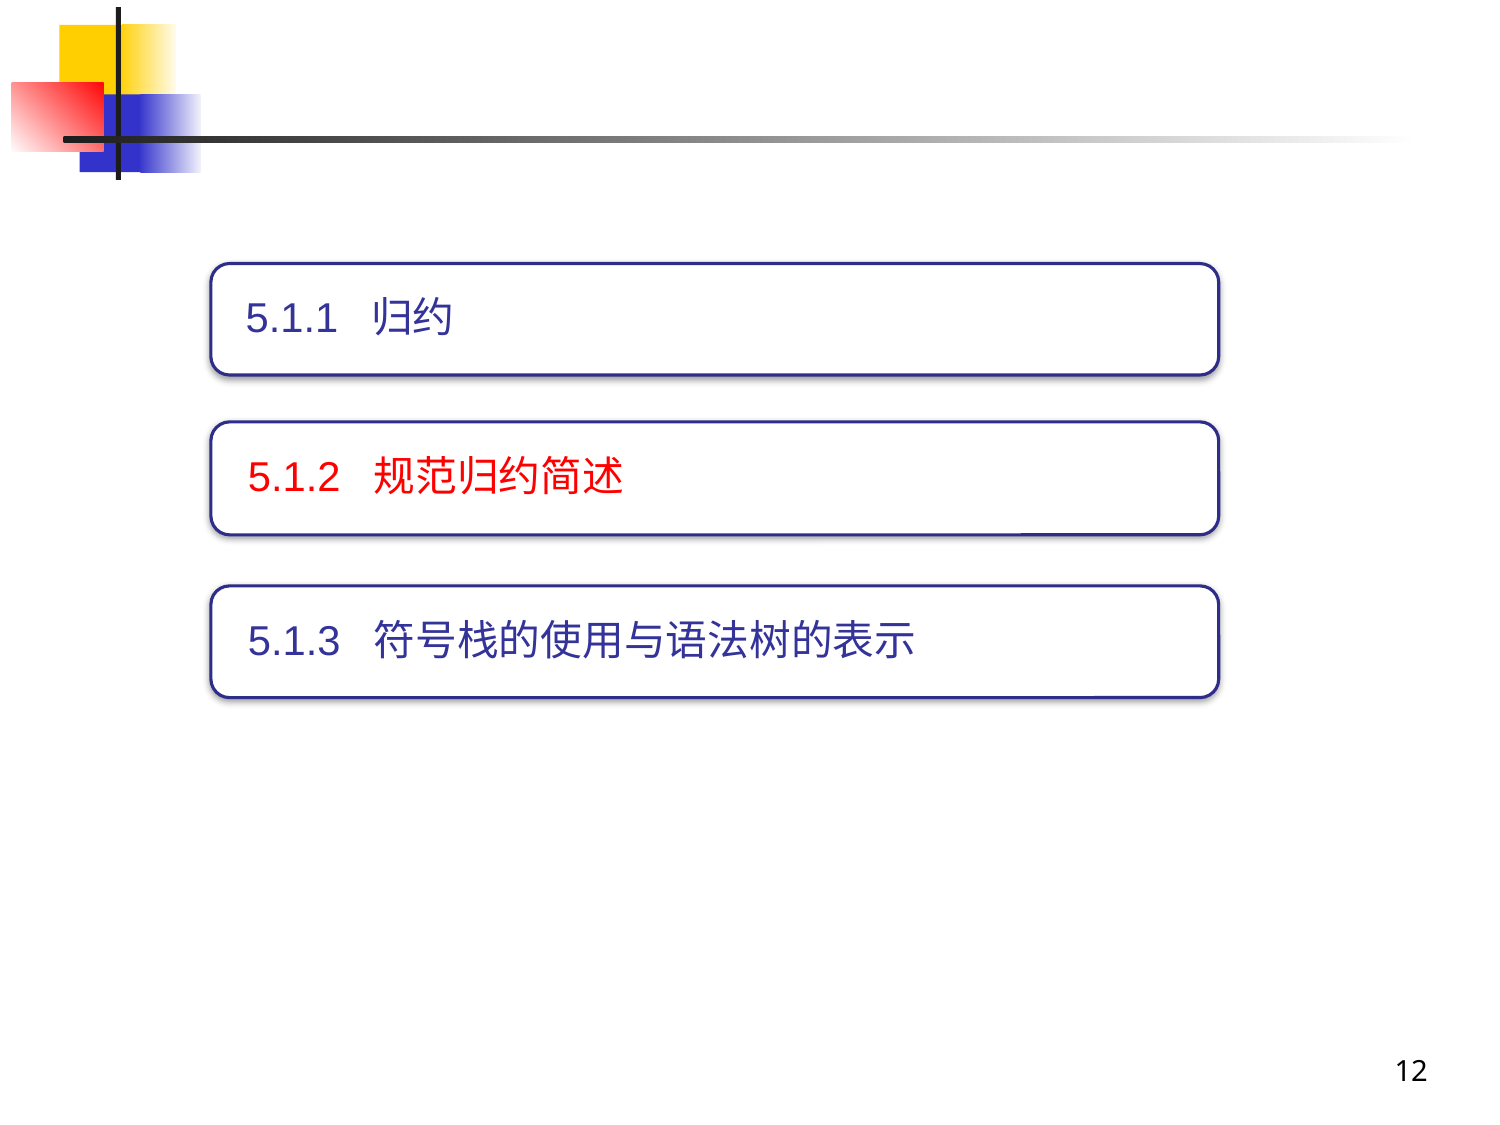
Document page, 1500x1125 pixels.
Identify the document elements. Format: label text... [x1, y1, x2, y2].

slide_number 12 [1130, 1023, 1444, 1100]
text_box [210, 421, 1219, 536]
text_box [210, 263, 1219, 376]
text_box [210, 585, 1219, 698]
